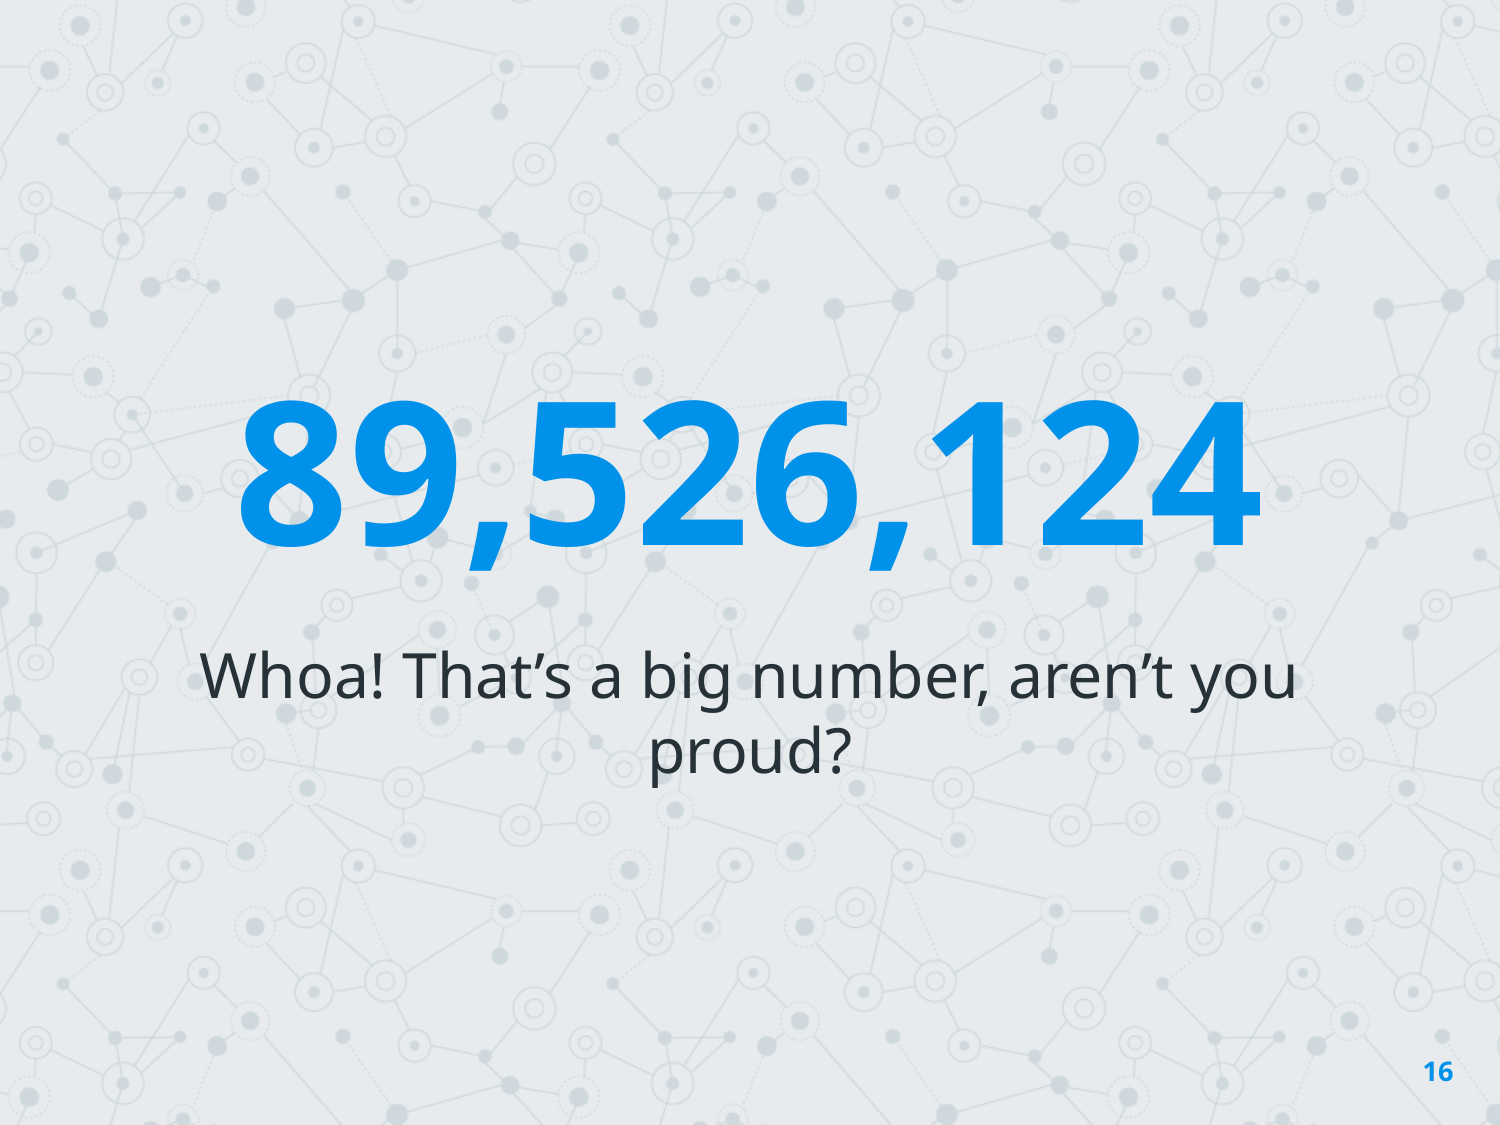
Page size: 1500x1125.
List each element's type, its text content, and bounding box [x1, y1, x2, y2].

subtitle Whoa! That’s a big number, aren’t you proud? [112, 621, 1388, 793]
slide_number 16 [1378, 1038, 1469, 1125]
title 89,526,124 [112, 346, 1388, 600]
